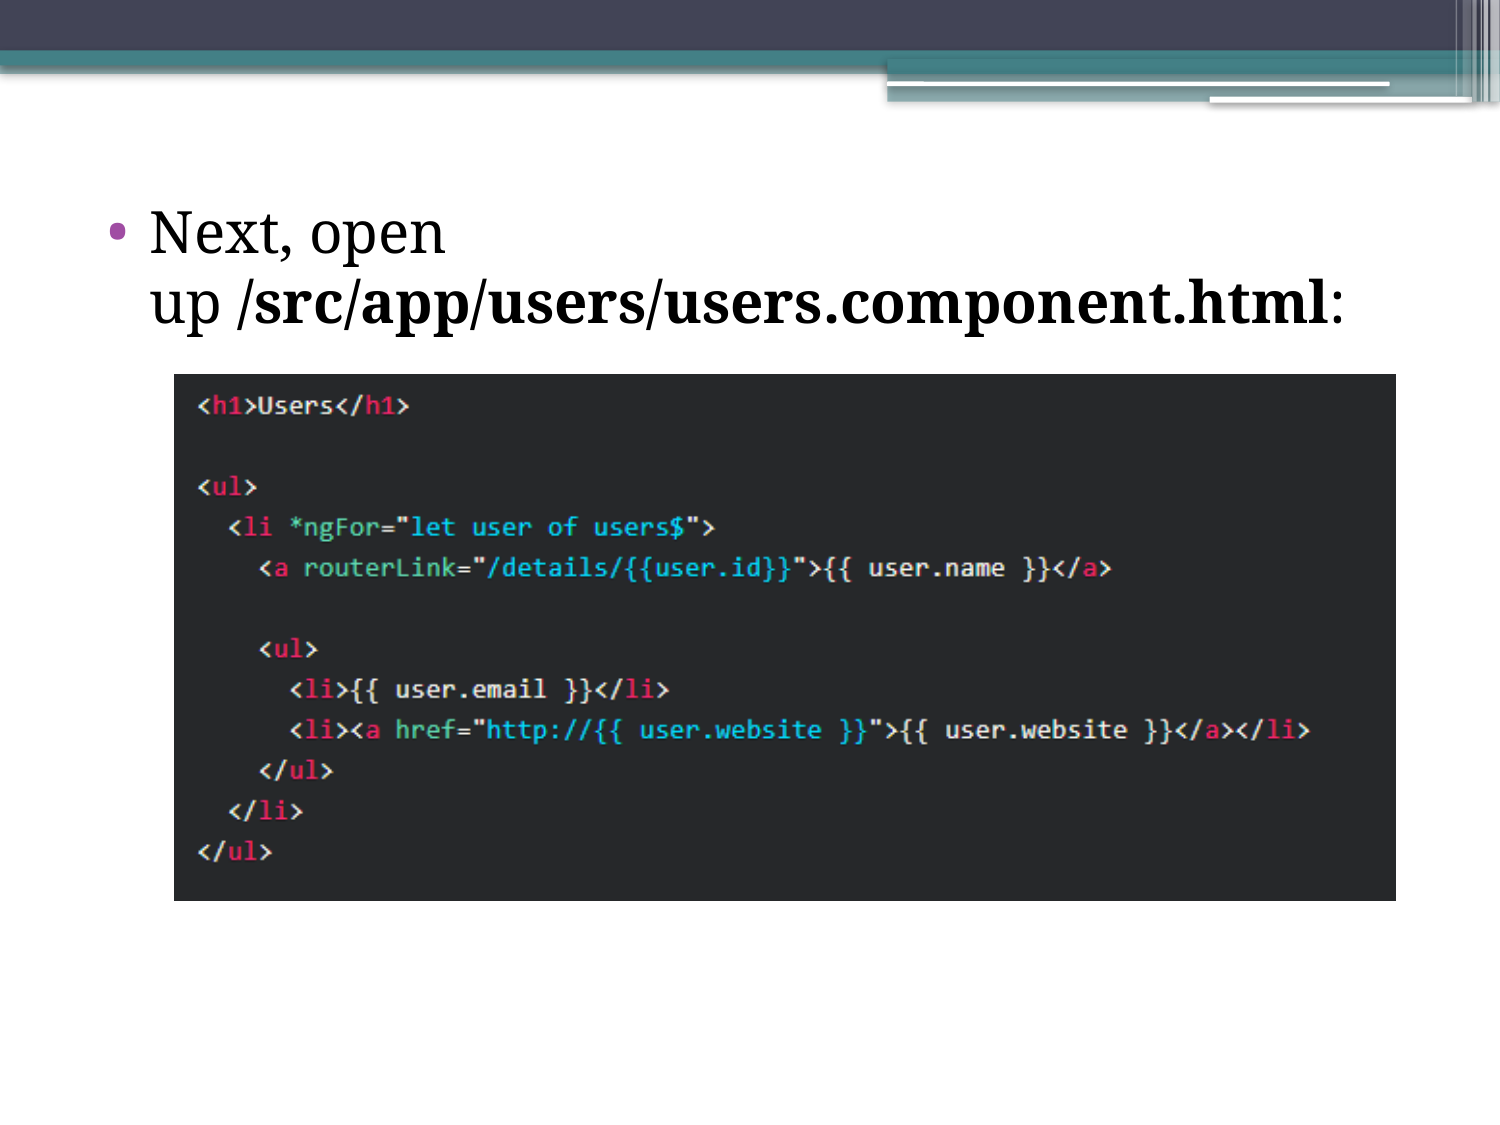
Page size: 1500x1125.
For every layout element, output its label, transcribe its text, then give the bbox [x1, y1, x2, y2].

list Next, open up /src/app/users/users.component.html: [75, 187, 1425, 1079]
picture [174, 374, 1397, 901]
